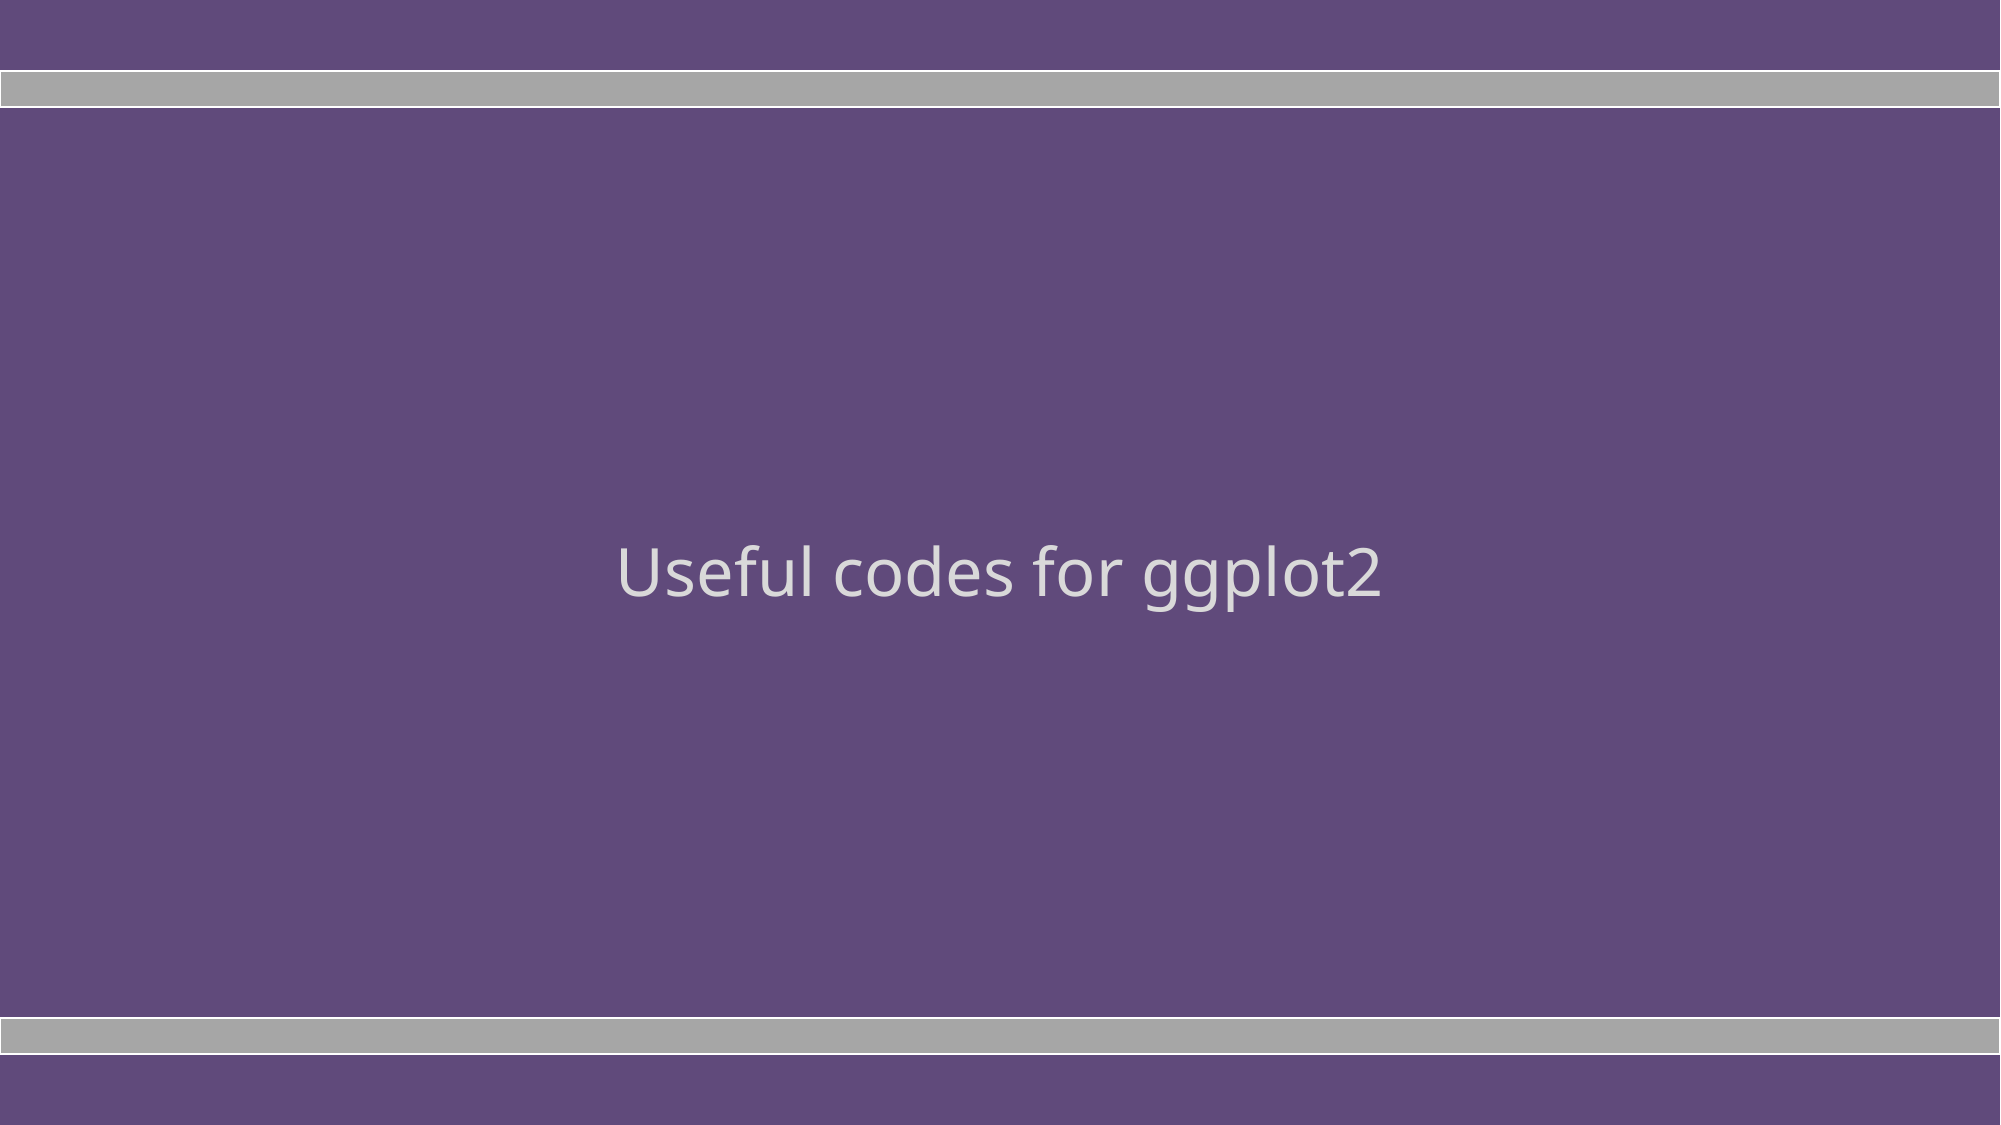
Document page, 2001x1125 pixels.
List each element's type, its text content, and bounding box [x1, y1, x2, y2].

text_box Useful codes for ggplot2 [549, 369, 1451, 756]
text_box [0, 1017, 2000, 1055]
text_box [0, 70, 2000, 108]
